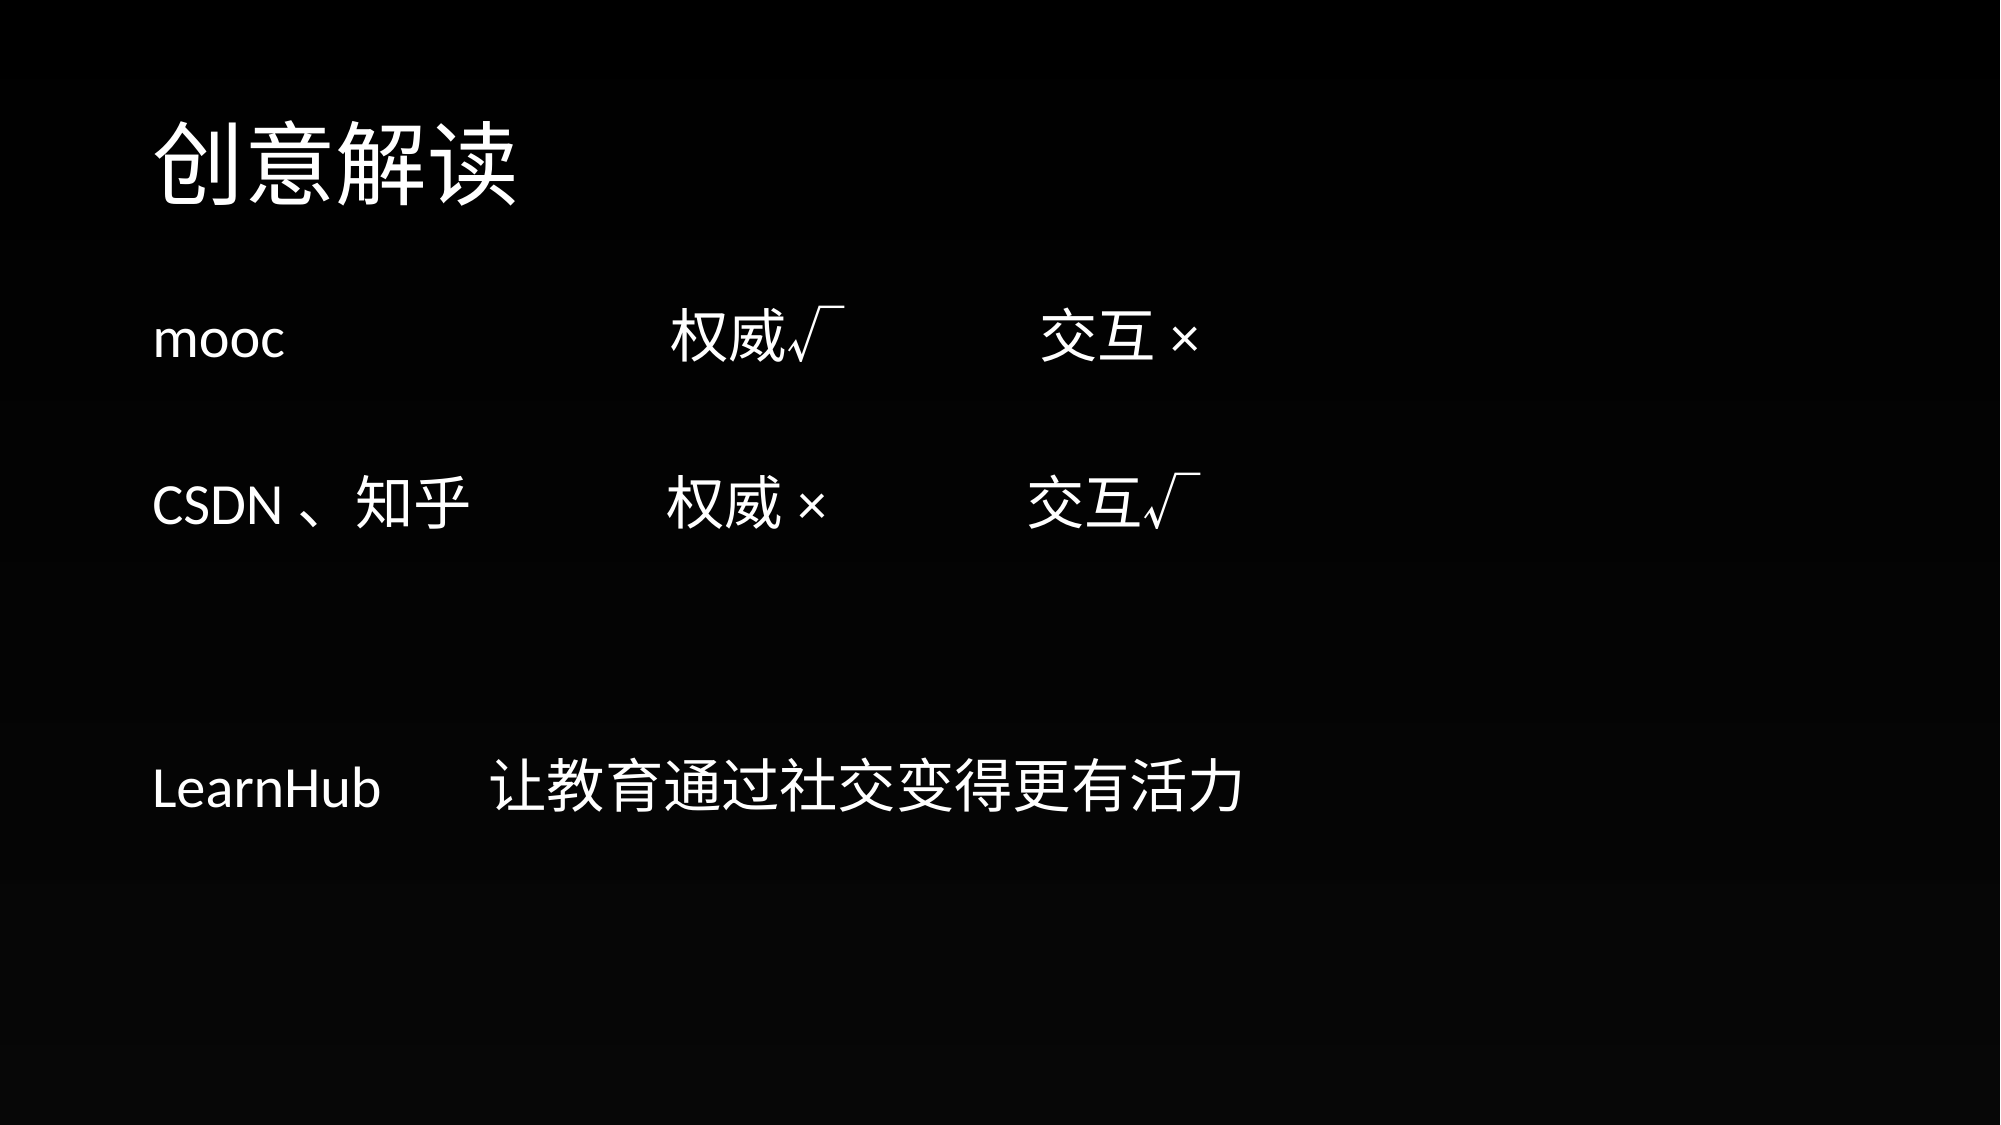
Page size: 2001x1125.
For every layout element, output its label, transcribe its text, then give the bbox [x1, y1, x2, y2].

text_box LearnHub 让教育通过社交变得更有活力 [137, 741, 1863, 827]
list mooc 权威√ 交互× CSDN、知乎 权威× 交互√ [137, 299, 1850, 636]
title 创意解读 [137, 59, 1863, 278]
